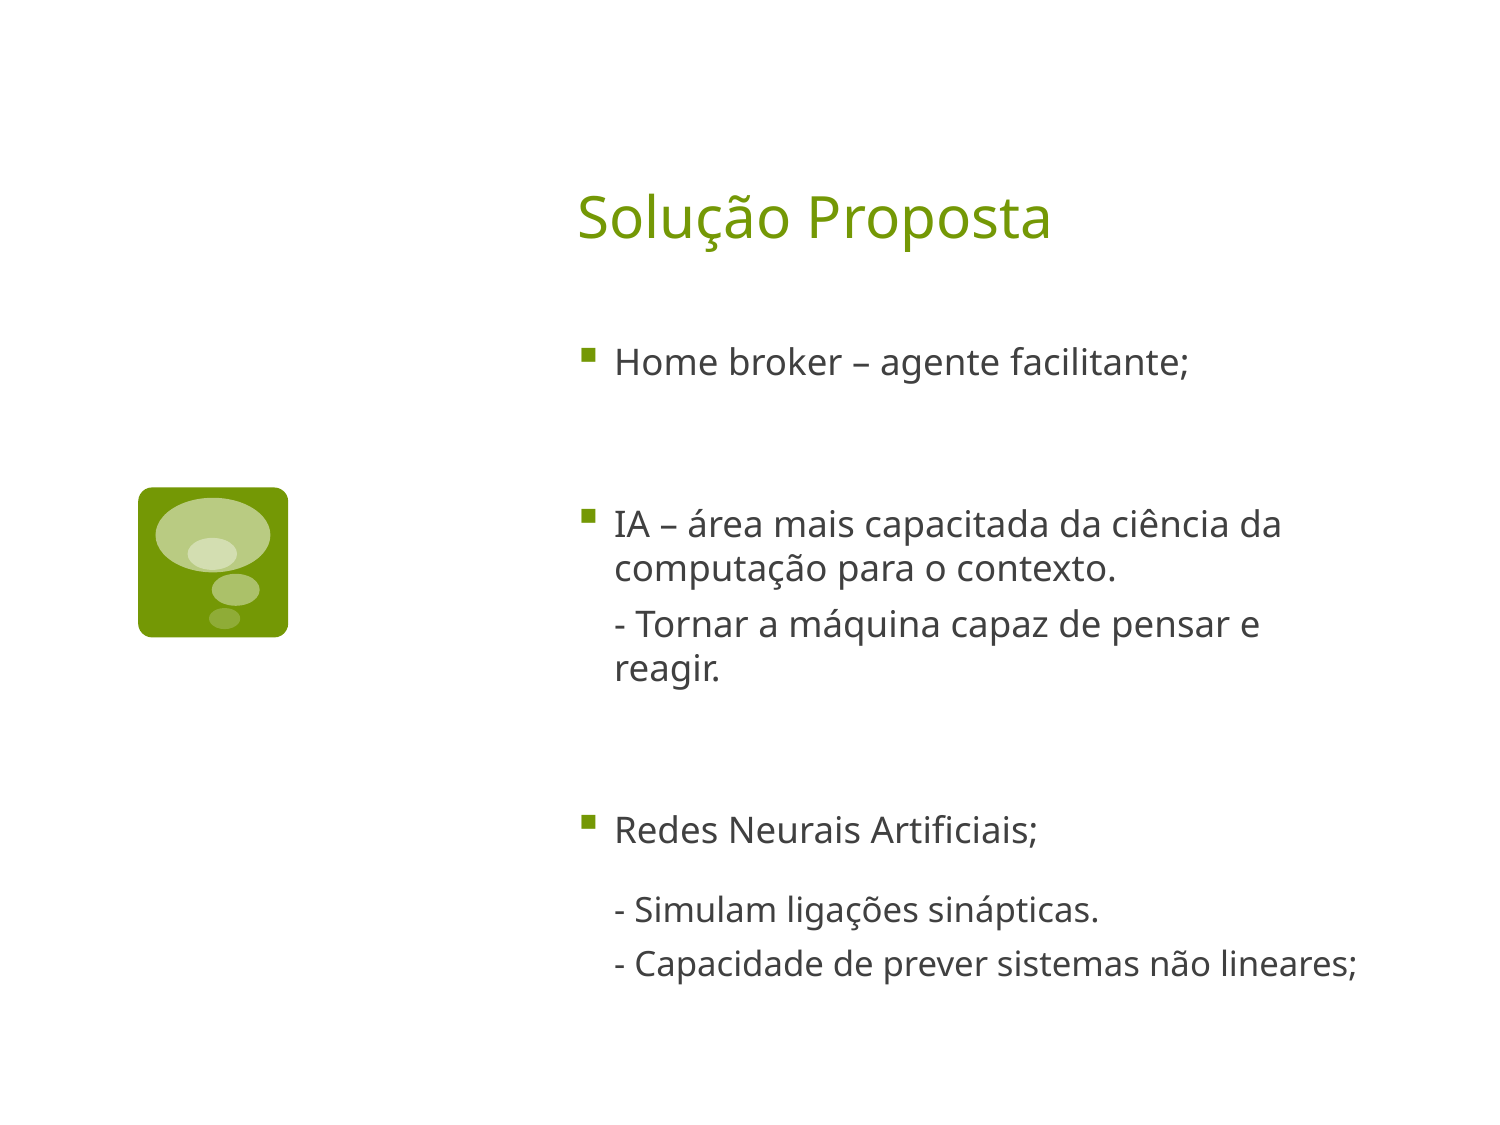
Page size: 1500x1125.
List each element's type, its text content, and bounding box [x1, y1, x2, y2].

list Home broker – agente facilitante; IA – área mais capacitada da ciência da computação para o contexto. - Tornar a máquina capaz de pensar e reagir. Redes Neurais Artificiais; - Simulam ligações sinápticas. - Capacidade de prever sistemas não lineares; [562, 331, 1374, 1005]
title Solução Proposta [562, 112, 1375, 258]
